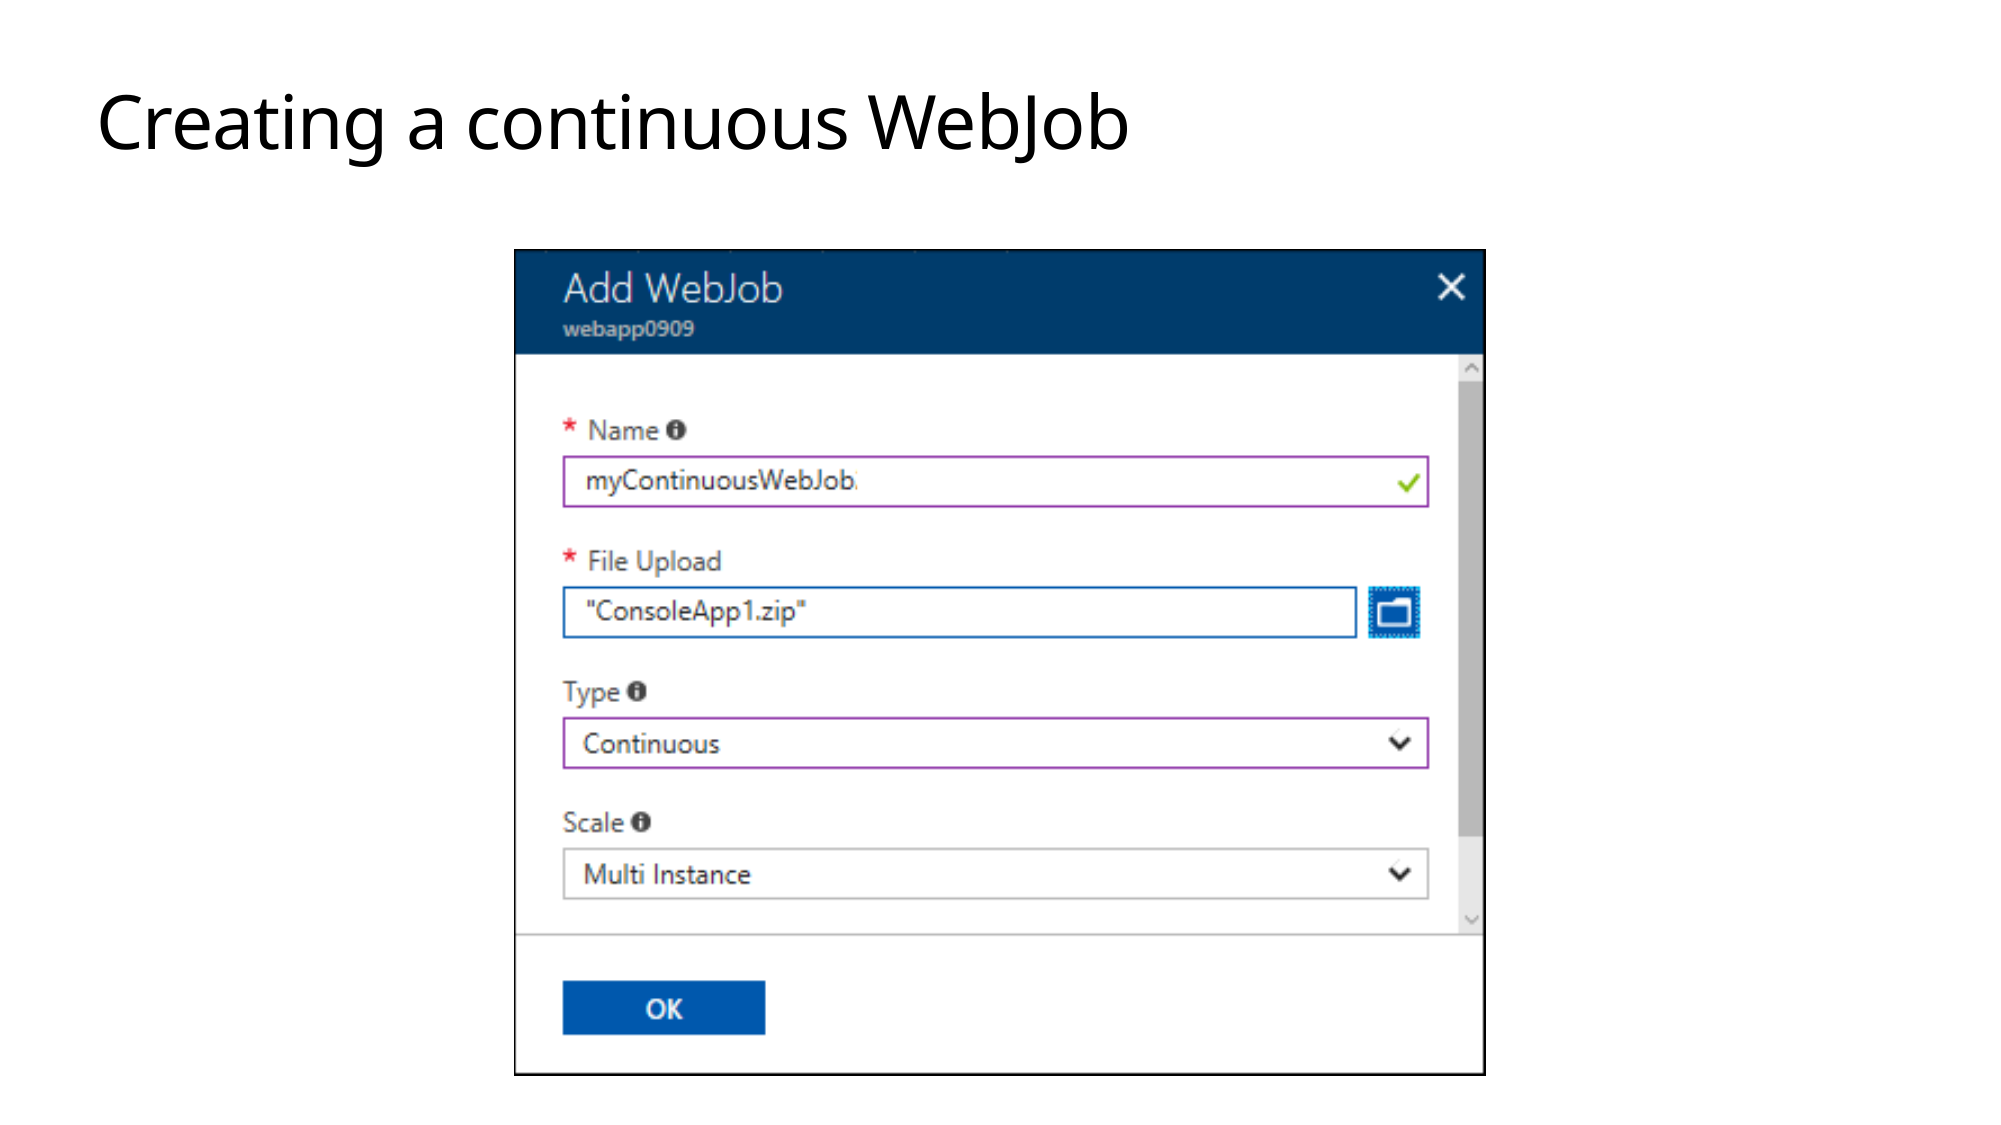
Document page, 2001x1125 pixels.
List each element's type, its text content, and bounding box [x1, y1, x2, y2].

picture [513, 249, 1487, 1076]
title Creating a continuous WebJob [96, 75, 1904, 166]
